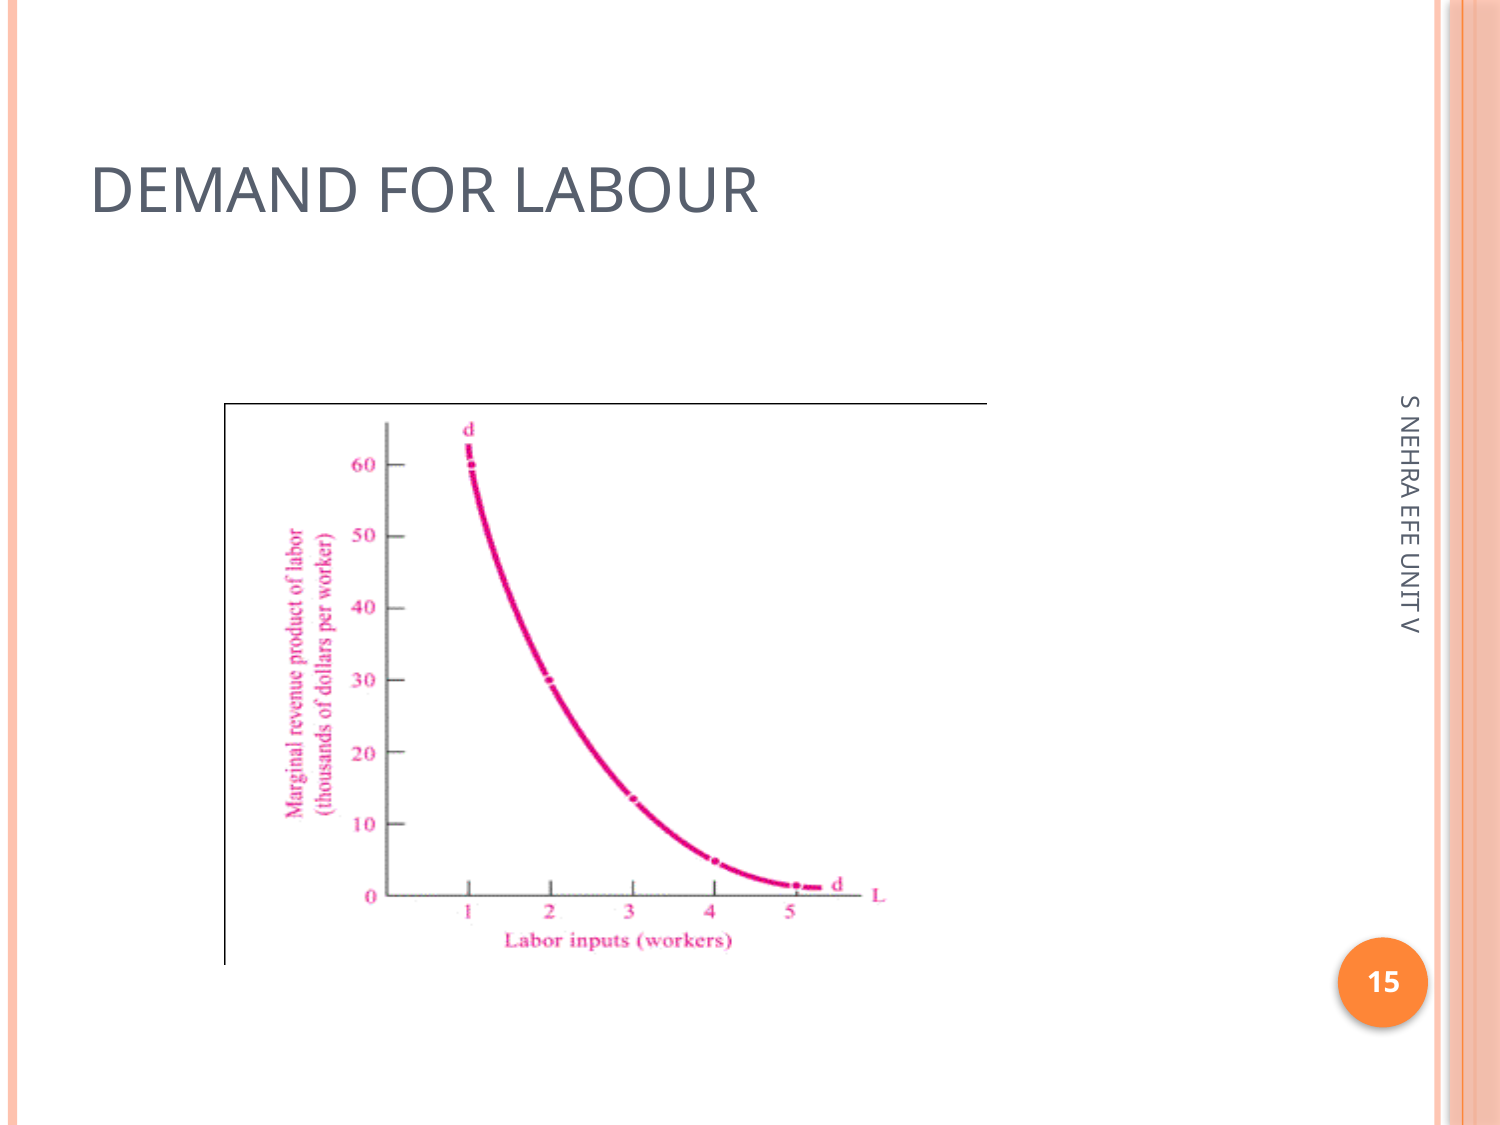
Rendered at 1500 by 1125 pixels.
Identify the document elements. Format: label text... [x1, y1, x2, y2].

title Demand for labour [75, 45, 1300, 233]
footer S NEHRA EFE UNIT V [1379, 380, 1440, 906]
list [223, 403, 988, 965]
slide_number 15 [1333, 940, 1434, 1027]
